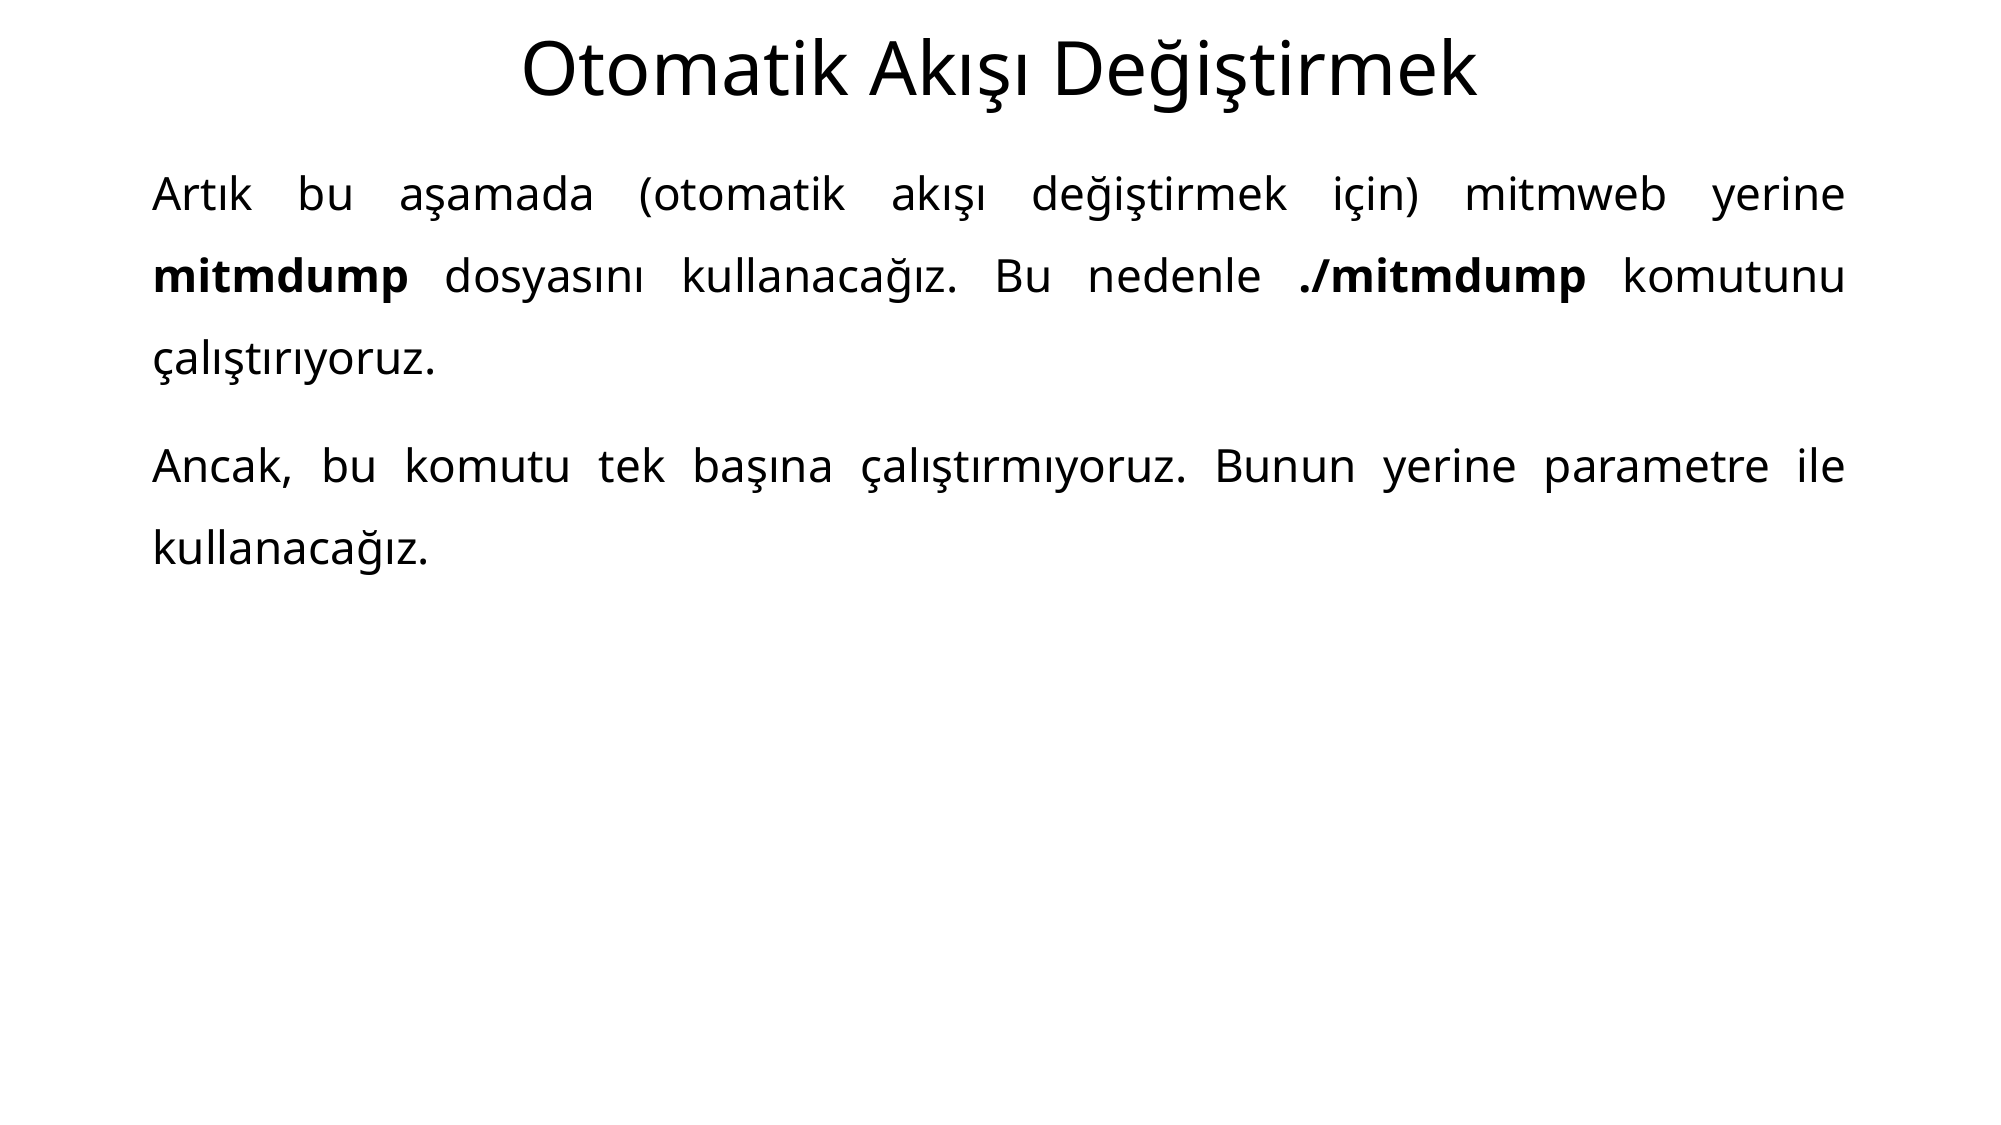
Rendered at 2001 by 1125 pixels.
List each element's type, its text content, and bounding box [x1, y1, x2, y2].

title Otomatik Akışı Değiştirmek [137, 18, 1863, 112]
list Artık bu aşamada (otomatik akışı değiştirmek için) mitmweb yerine mitmdump dosyasını kullanacağız. Bu nedenle ./mitmdump komutunu çalıştırıyoruz. Ancak, bu komutu tek başına çalıştırmıyoruz. Bunun yerine parametre ile kullanacağız. [137, 129, 1863, 1014]
